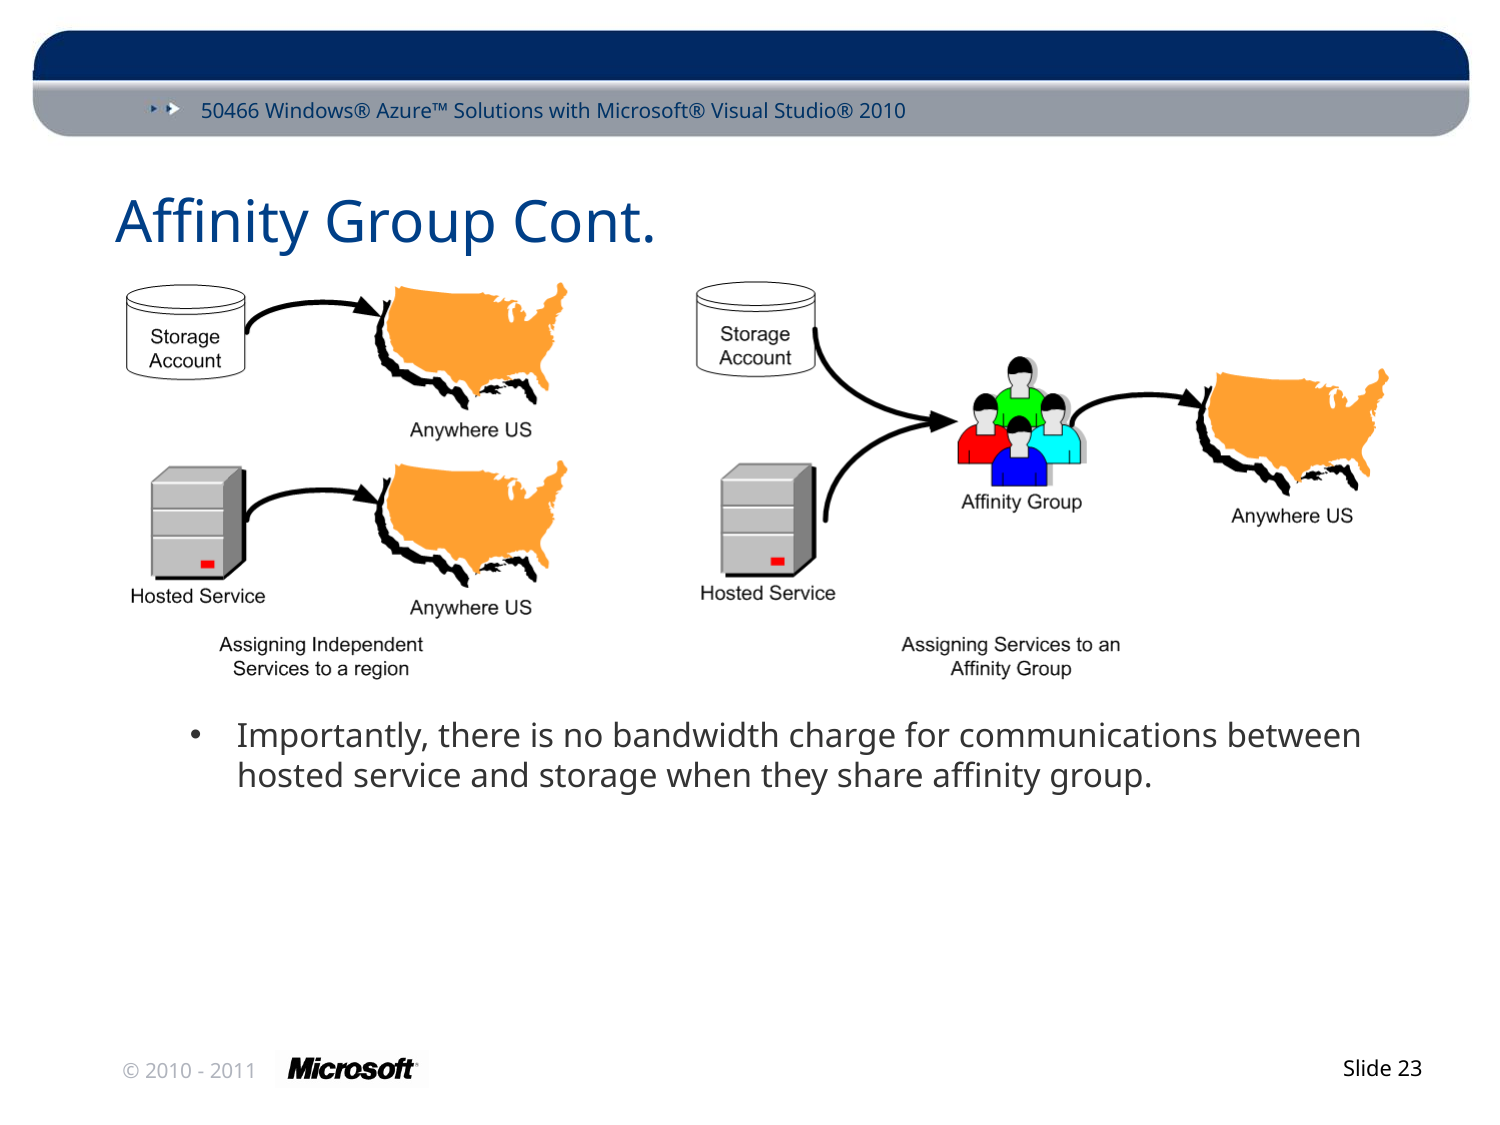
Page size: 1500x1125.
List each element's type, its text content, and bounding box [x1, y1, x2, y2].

picture [275, 1050, 429, 1088]
title Affinity Group Cont. [100, 143, 1433, 262]
picture [0, 1, 1500, 159]
list Importantly, there is no bandwidth charge for communications between hosted service and storage when they share affinity group. [99, 287, 1433, 1025]
picture [126, 280, 1391, 681]
